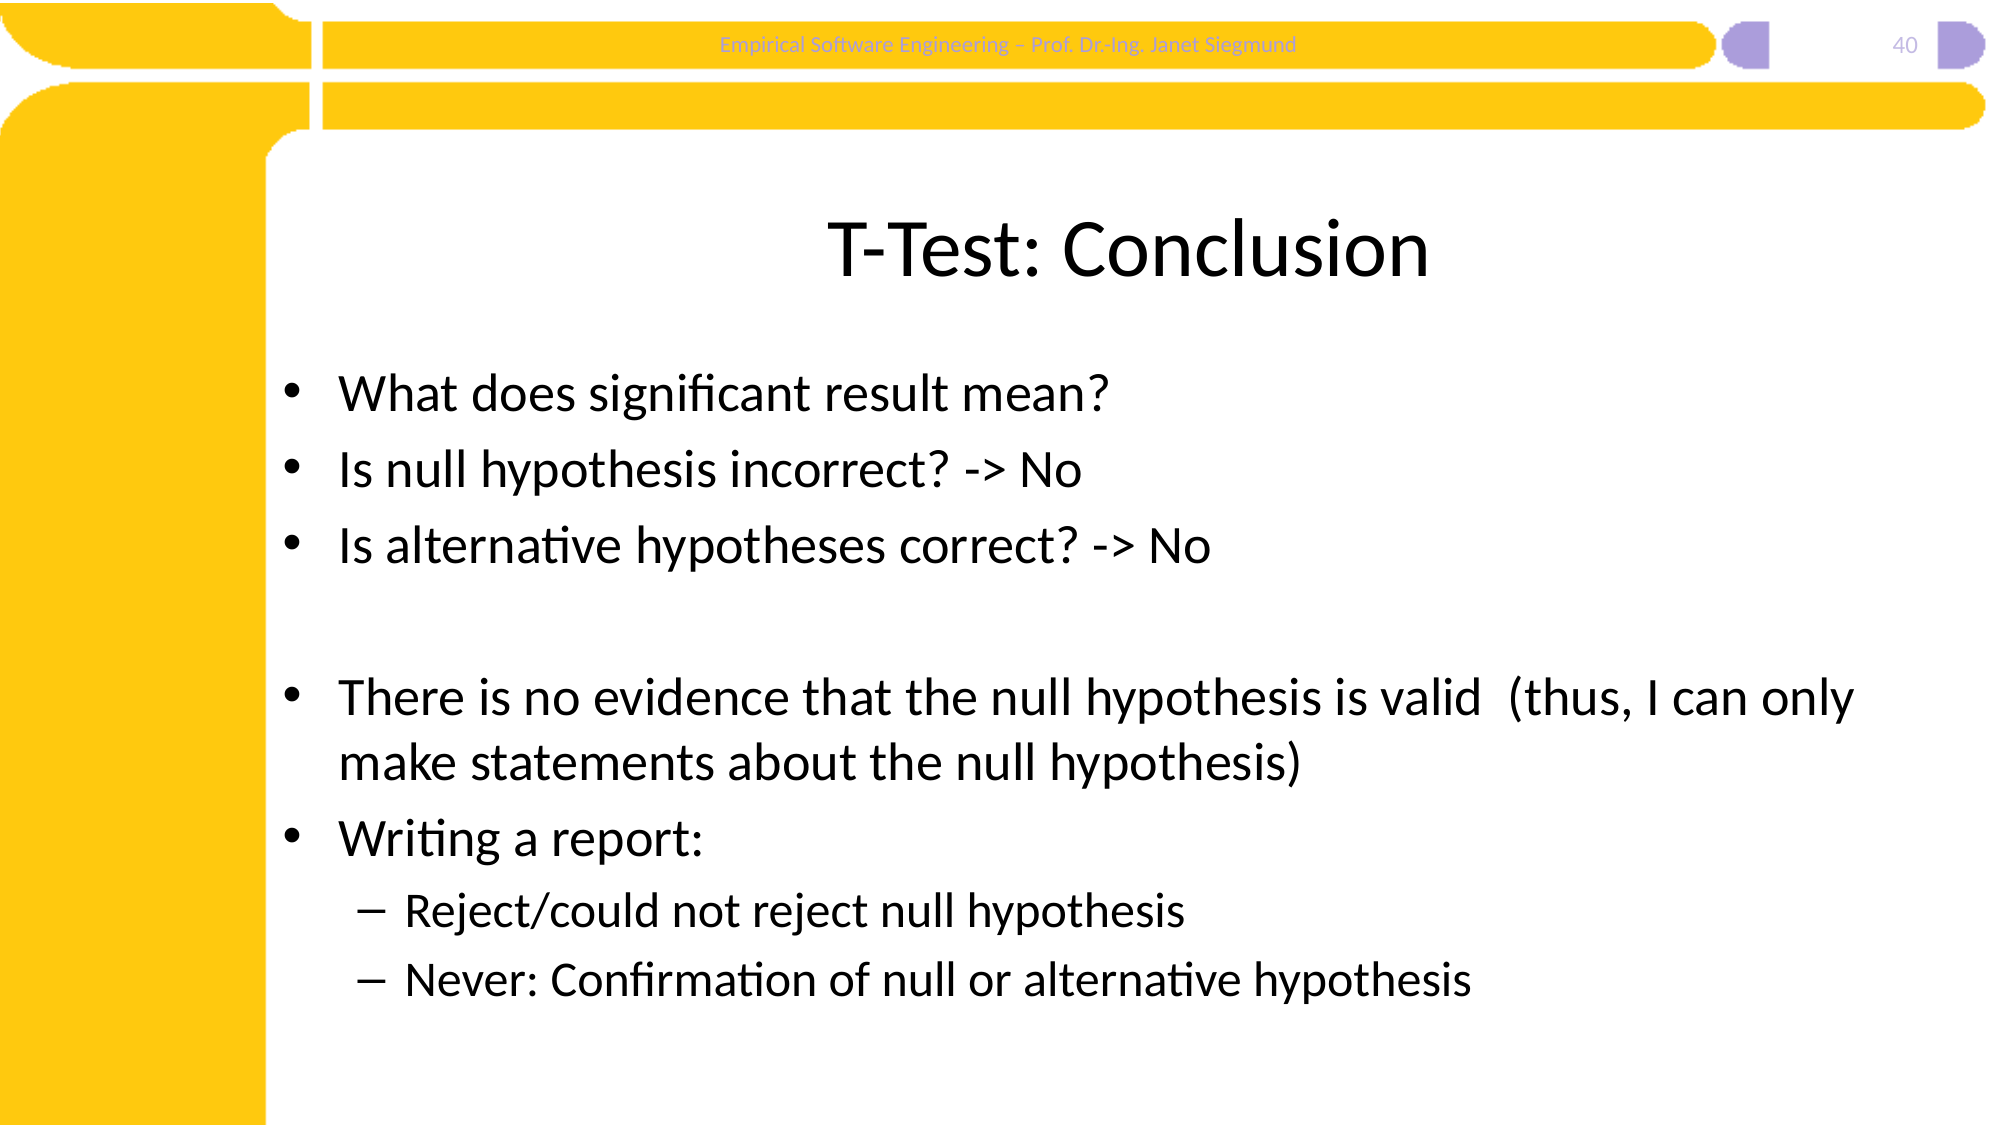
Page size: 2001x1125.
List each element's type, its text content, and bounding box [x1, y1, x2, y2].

list What does significant result mean? Is null hypothesis incorrect? -> No Is alternative hypotheses correct? -> No There is no evidence that the null hypothesis is valid (thus, I can only make statements about the null hypothesis) Writing a report: Reject/could not reject null hypothesis Never: Confirmation of null or alternative hypothesis [267, 349, 1993, 1104]
slide_number 40 [1767, 20, 1934, 67]
title T-Test: Conclusion [267, 149, 1993, 338]
picture [0, 3, 1999, 1125]
